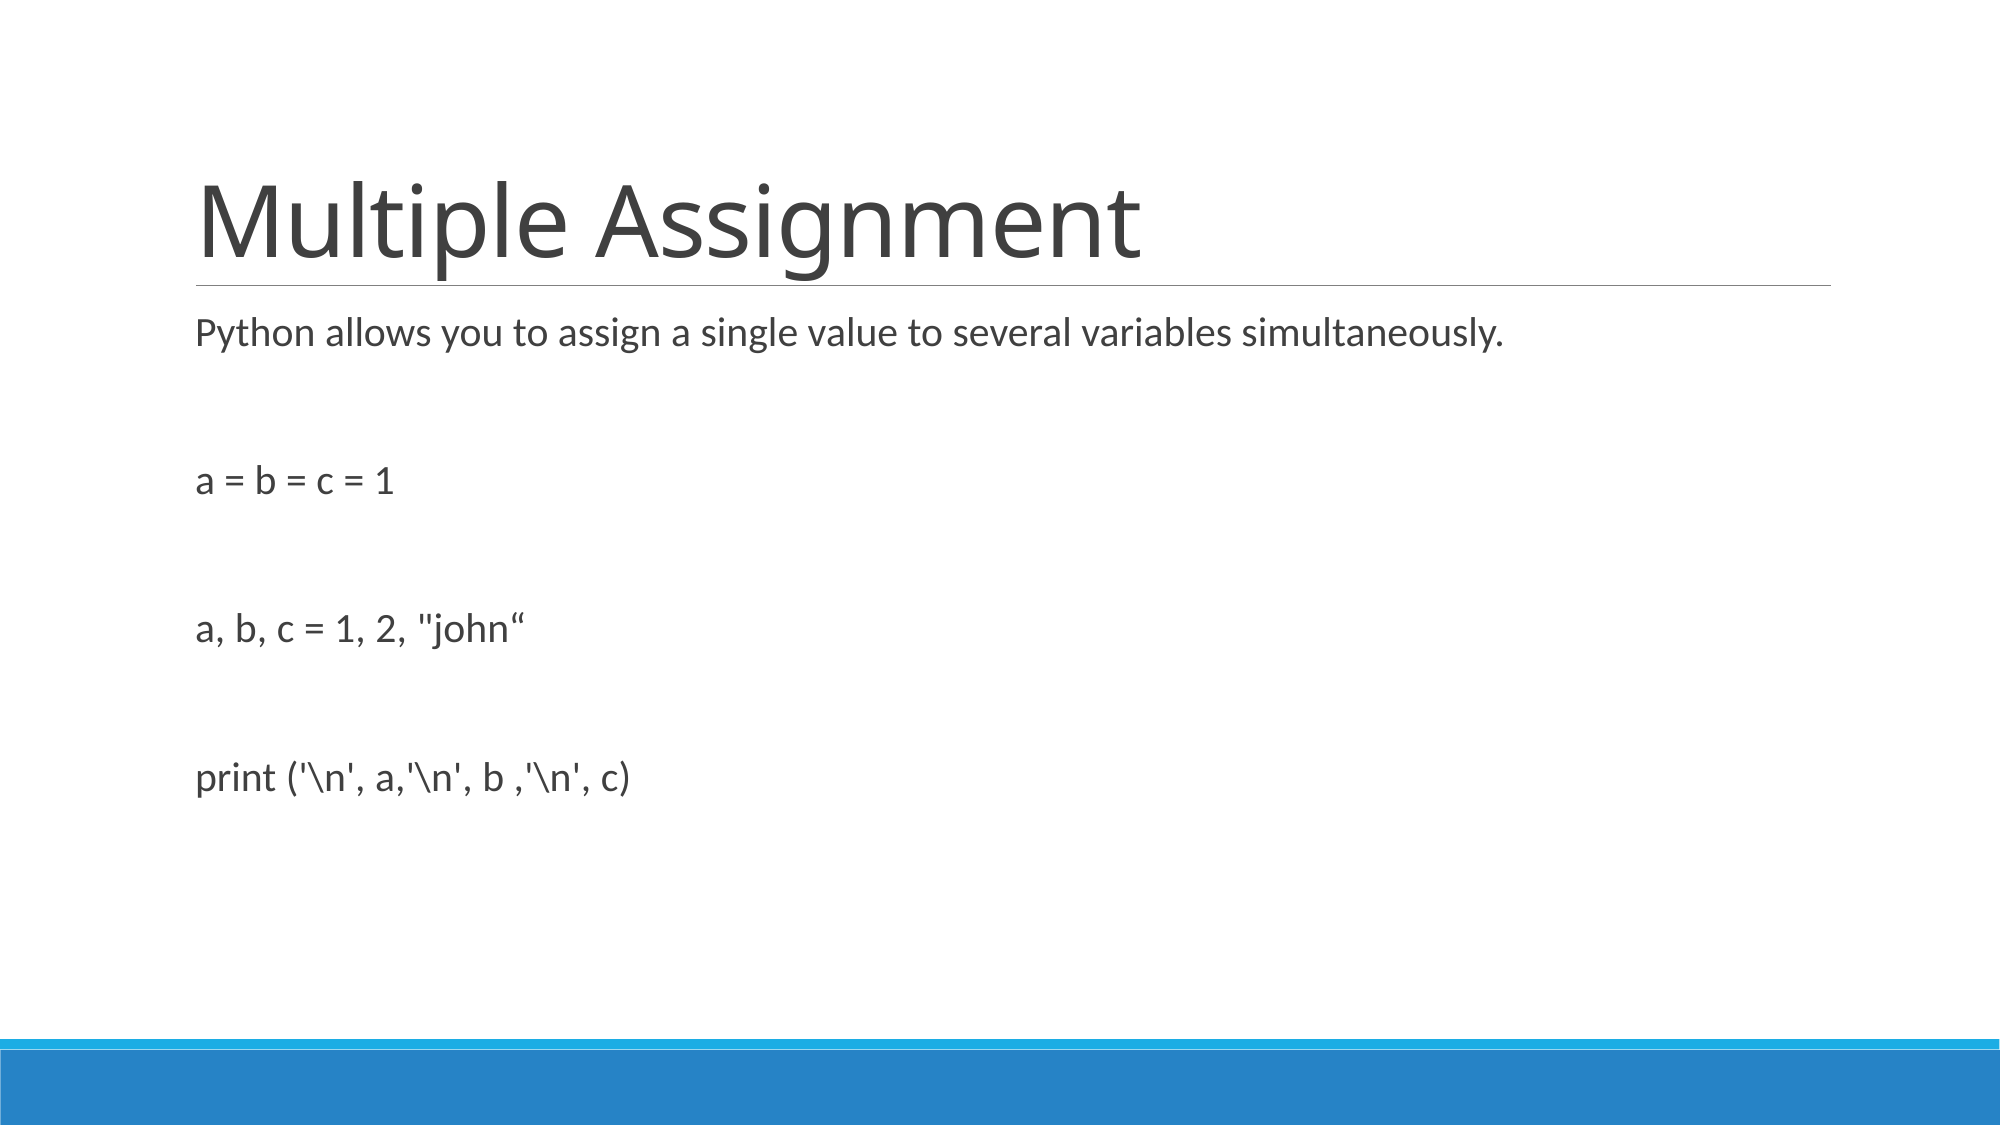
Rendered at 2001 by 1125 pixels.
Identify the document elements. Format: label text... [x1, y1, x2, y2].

list Python allows you to assign a single value to several variables simultaneously. a = b = c = 1 a, b, c = 1, 2, "john“ print ('\n', a,'\n', b ,'\n', c) [180, 302, 1830, 963]
title Multiple Assignment [180, 47, 1830, 285]
